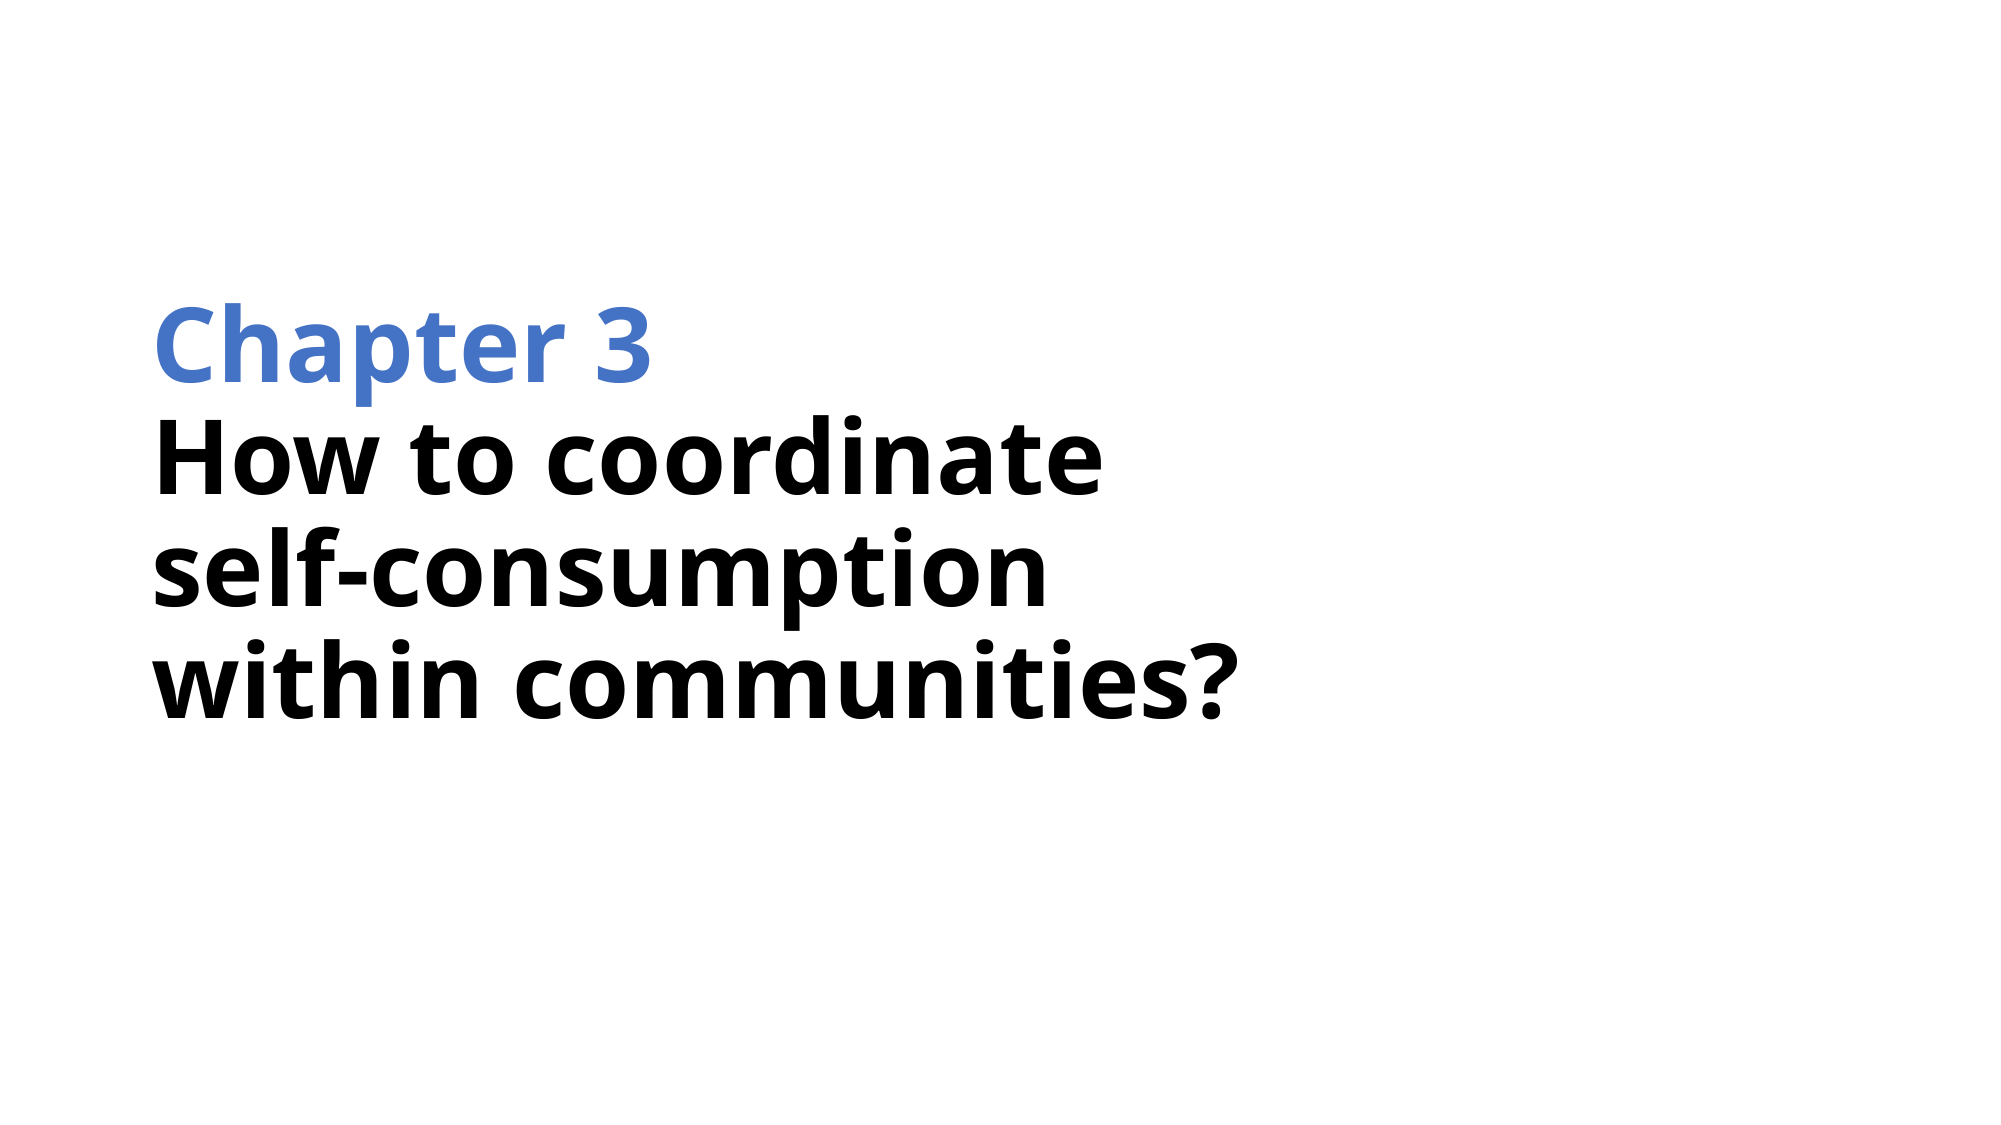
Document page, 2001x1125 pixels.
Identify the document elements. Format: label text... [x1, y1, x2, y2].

title Chapter 3 How to coordinate self-consumption within communities? [136, 280, 1862, 749]
